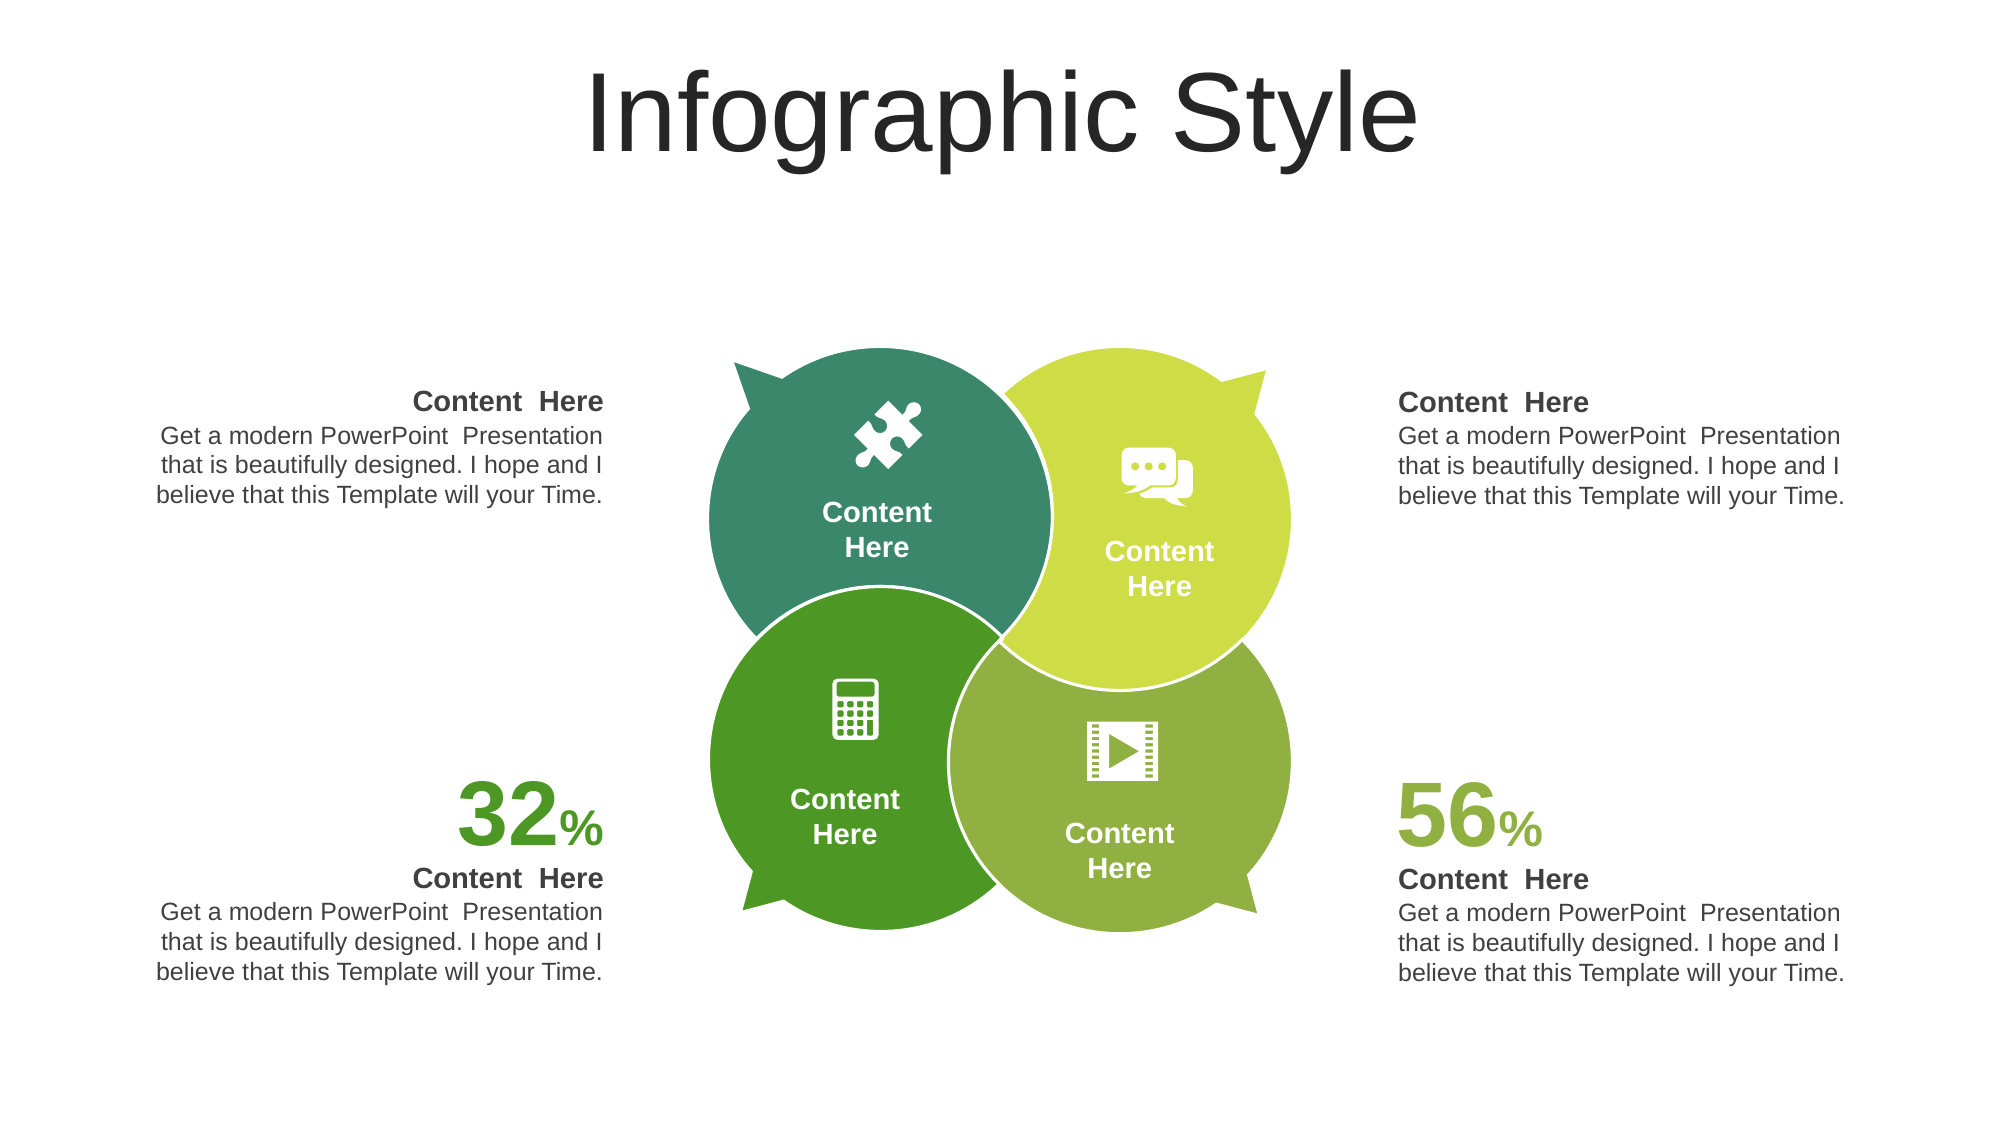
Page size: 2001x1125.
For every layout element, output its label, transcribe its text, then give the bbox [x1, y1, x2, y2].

text_box Content Here [1398, 375, 1863, 412]
text_box Content Here [153, 851, 604, 888]
text_box 56% [1396, 754, 1570, 865]
list Infographic Style [53, 55, 1952, 175]
text_box Get a modern PowerPoint Presentation that is beautifully designed. I hope and I believe that this Template will your Time. [153, 411, 604, 517]
text_box Get a modern PowerPoint Presentation that is beautifully designed. I hope and I believe that this Template will your Time. [1398, 889, 1863, 994]
text_box Get a modern PowerPoint Presentation that is beautifully designed. I hope and I believe that this Template will your Time. [1398, 412, 1863, 518]
text_box 32% [430, 753, 604, 864]
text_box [707, 346, 1293, 934]
text_box Get a modern PowerPoint Presentation that is beautifully designed. I hope and I believe that this Template will your Time. [153, 888, 604, 994]
text_box Content Here [153, 374, 604, 411]
text_box Content Here [1398, 852, 1863, 889]
